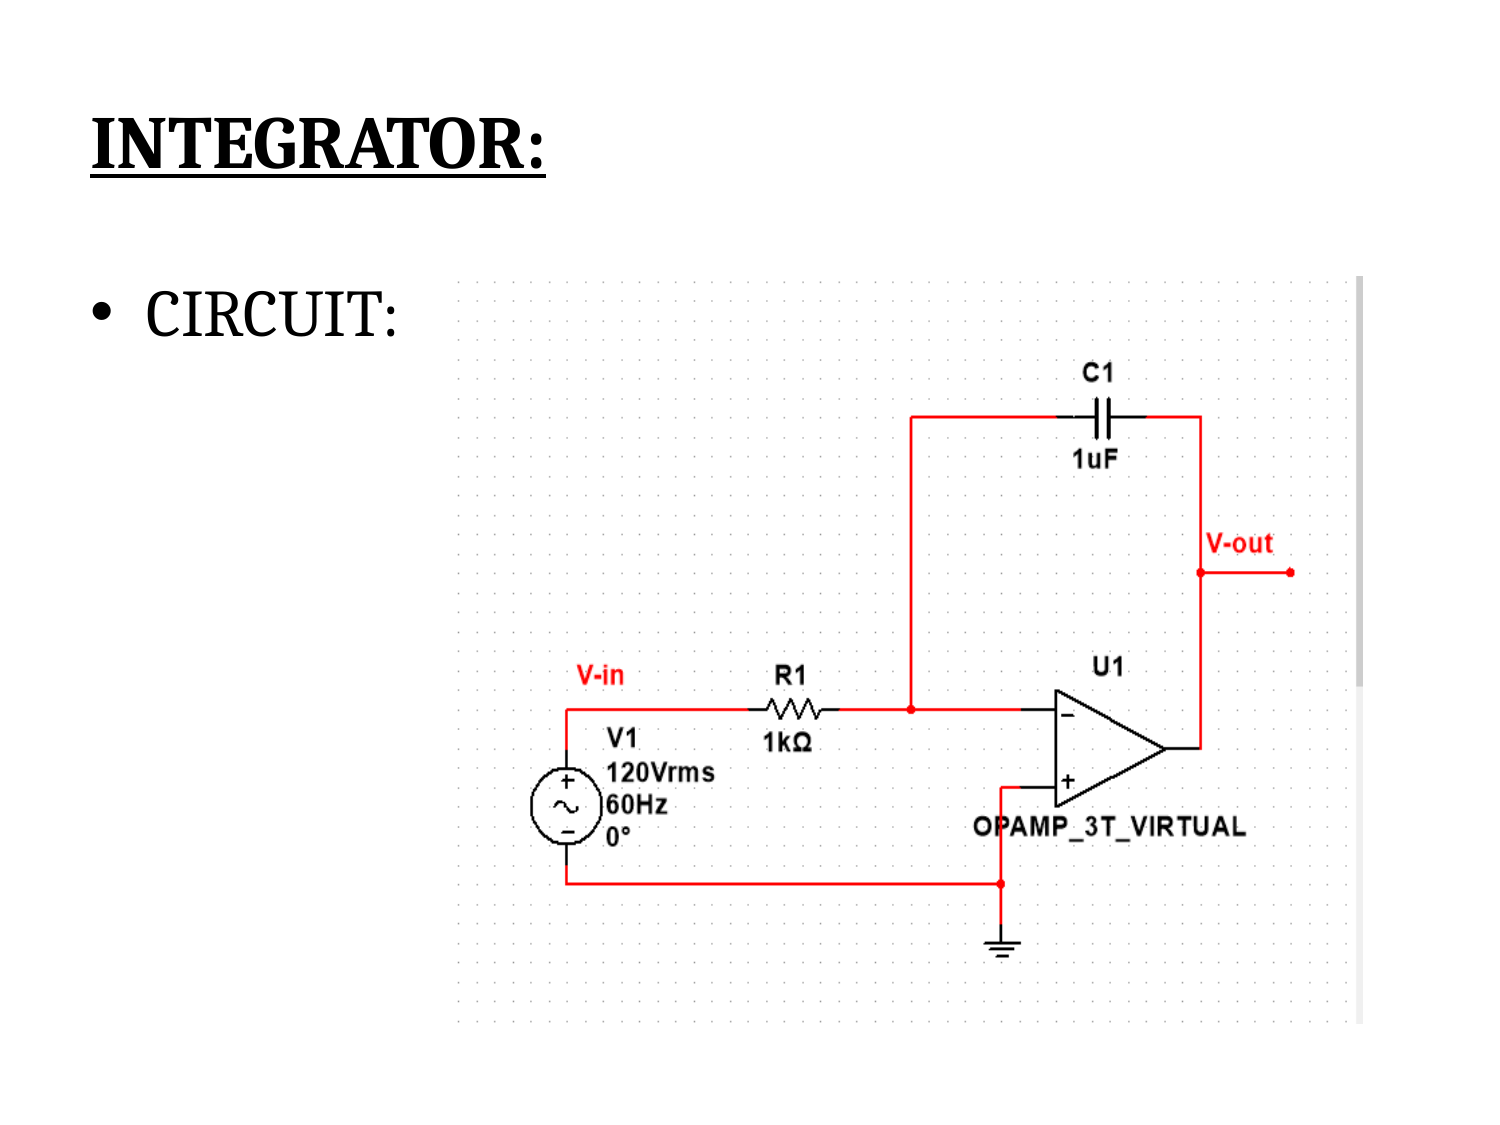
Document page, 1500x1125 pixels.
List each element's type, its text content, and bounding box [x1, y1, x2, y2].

title INTEGRATOR: [75, 45, 1425, 233]
picture [454, 276, 1363, 1024]
list CIRCUIT: [75, 262, 1425, 1005]
